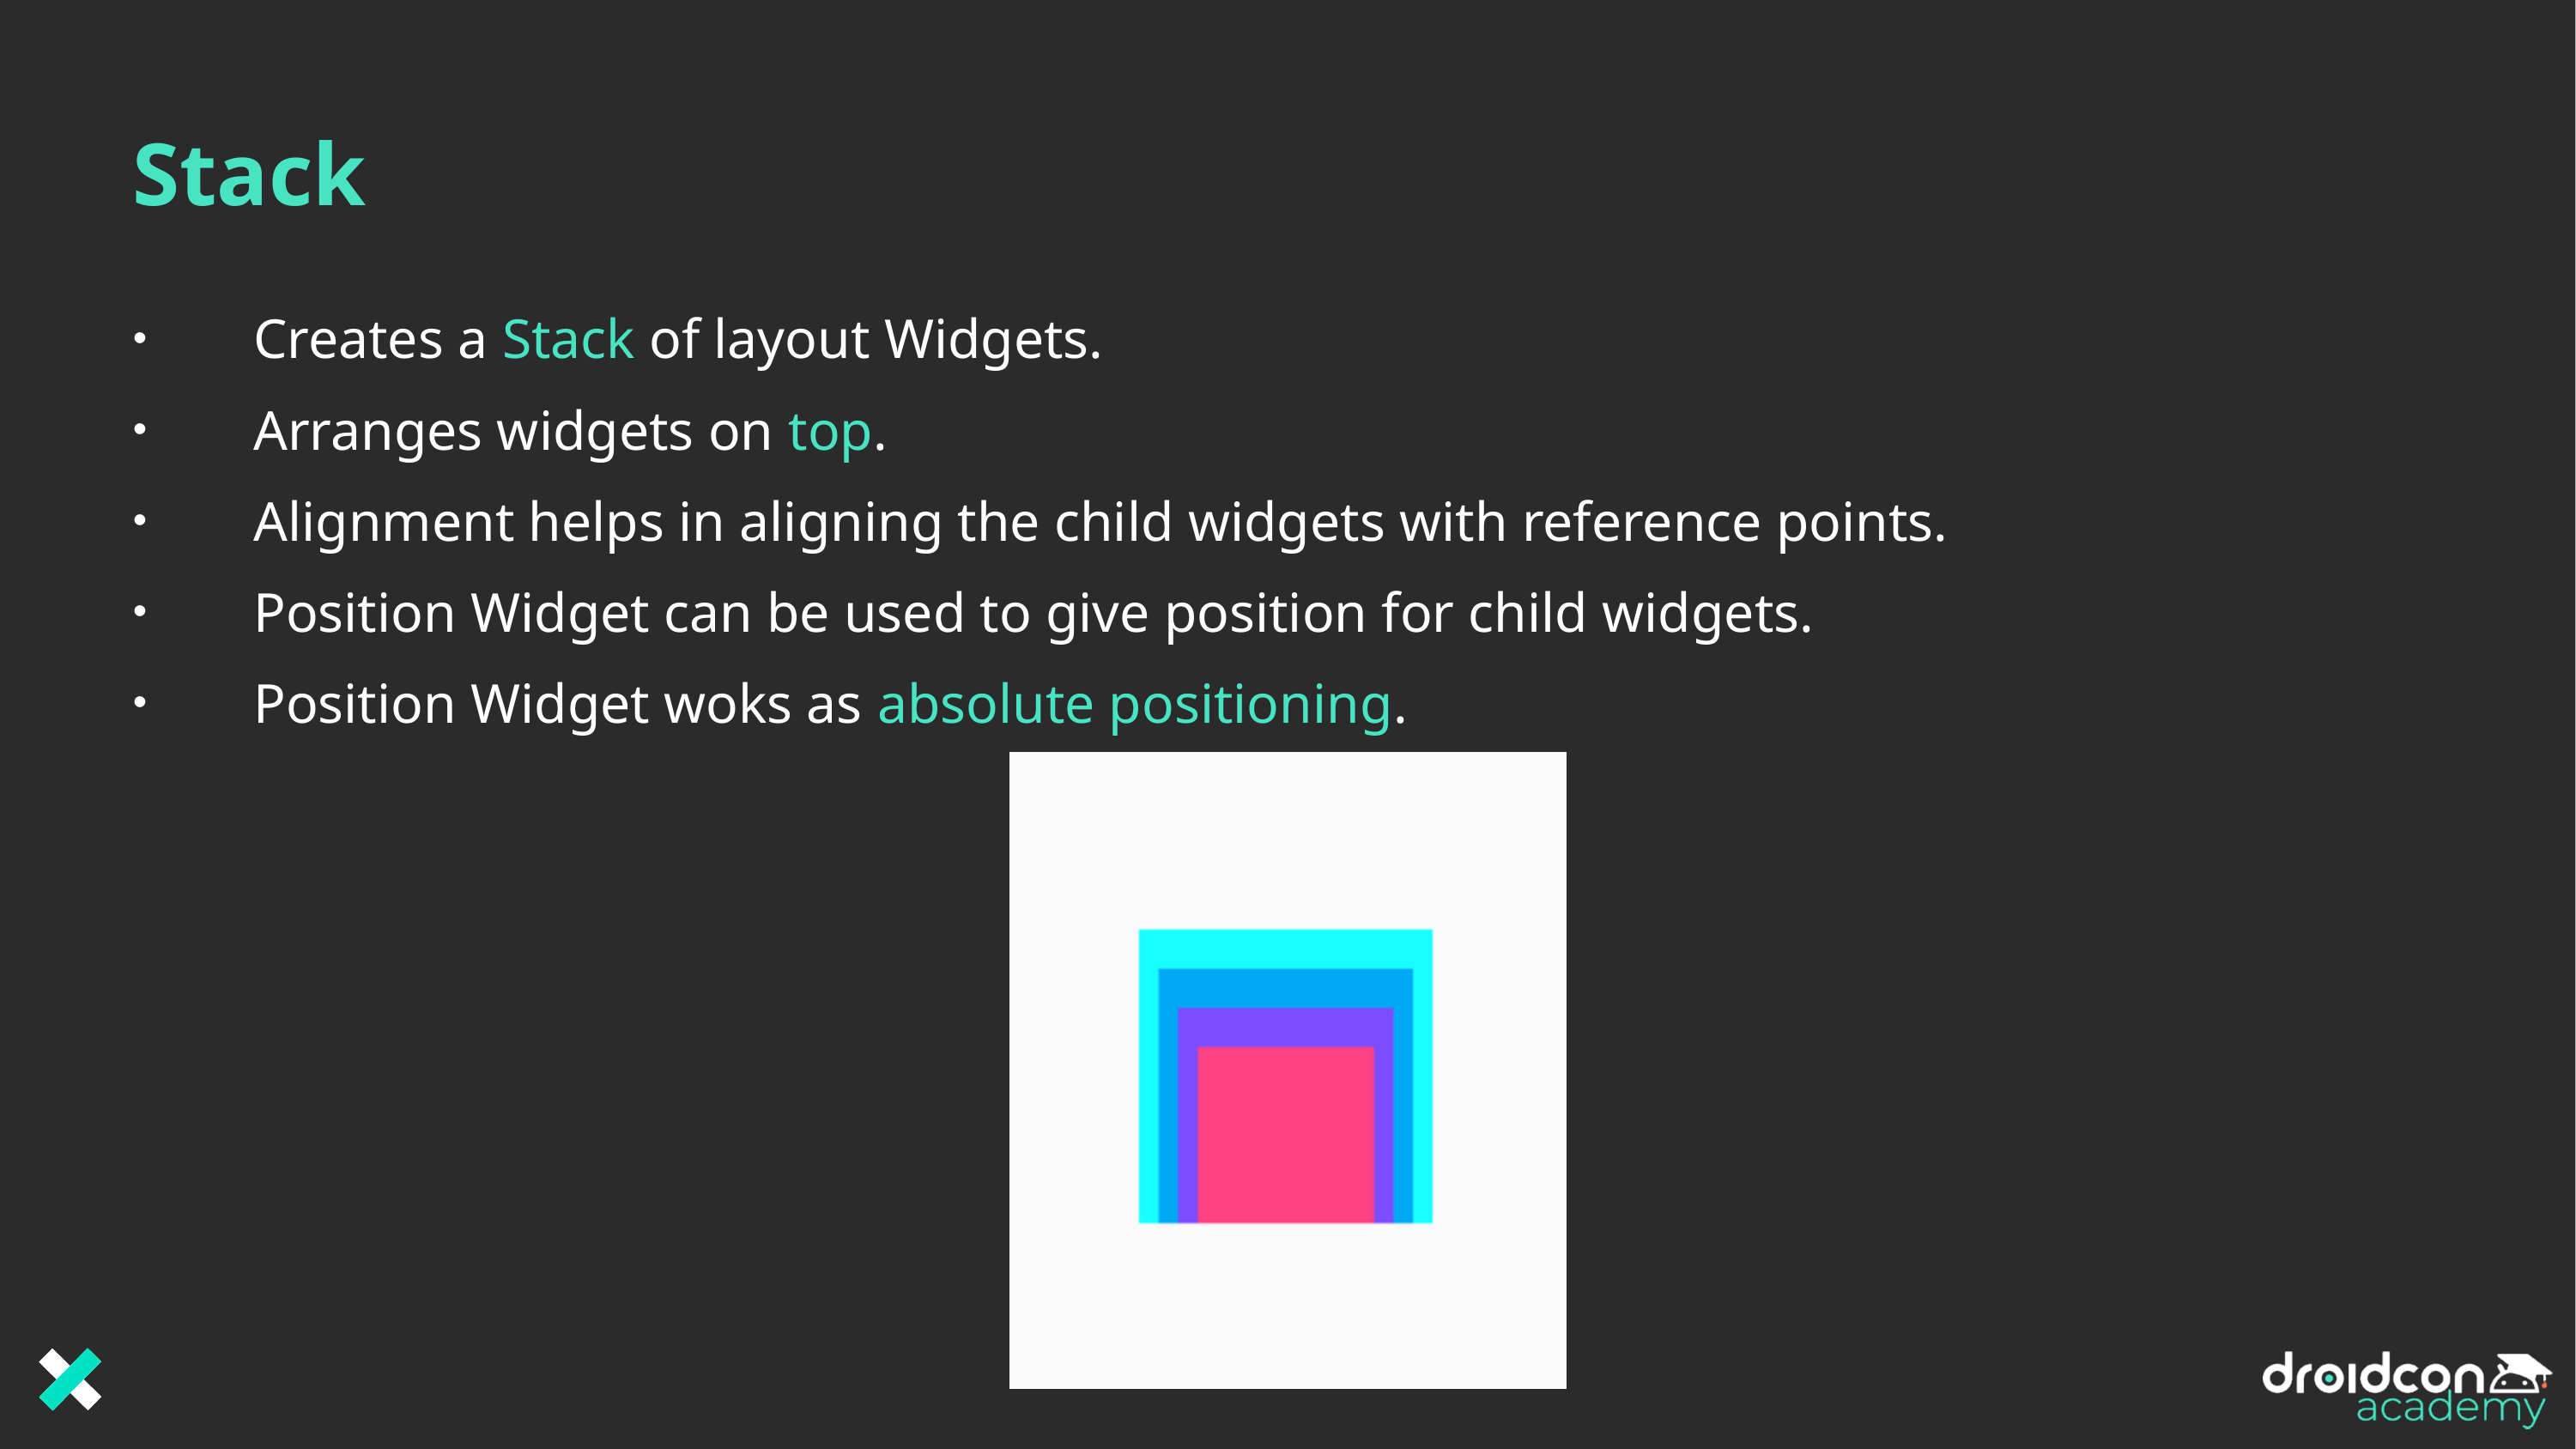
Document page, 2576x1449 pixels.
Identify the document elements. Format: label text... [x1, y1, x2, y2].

list Creates a Stack of layout Widgets. Arranges widgets on top. Alignment helps in aligning the child widgets with reference points. Position Widget can be used to give position for child widgets. Position Widget woks as absolute positioning. [119, 298, 2458, 910]
title Stack [119, 120, 2458, 236]
picture [1009, 752, 1567, 1389]
picture [2263, 1351, 2553, 1429]
